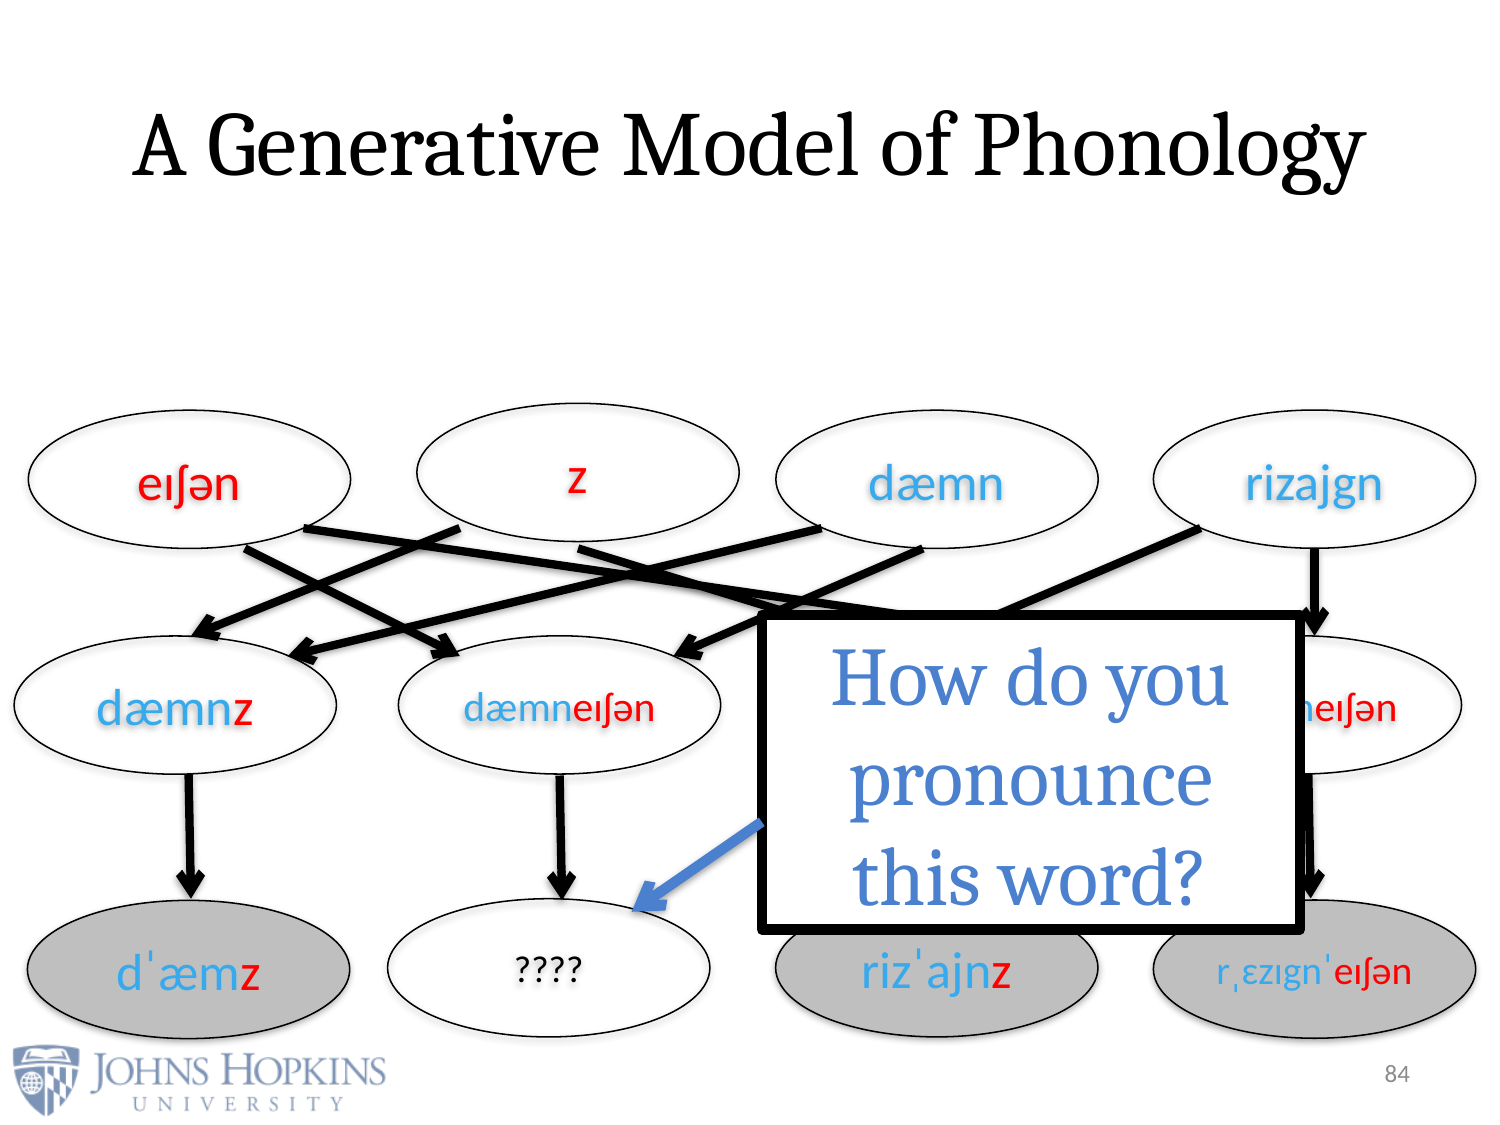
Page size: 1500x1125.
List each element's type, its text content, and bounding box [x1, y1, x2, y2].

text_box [188, 773, 192, 899]
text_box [559, 775, 563, 901]
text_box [923, 780, 927, 906]
text_box How do you pronounce this word? [761, 614, 1301, 930]
slide_number 84 [1074, 1042, 1425, 1103]
text_box eɪʃən [27, 409, 352, 550]
text_box ???? [386, 897, 711, 1038]
text_box rizajgn [1152, 409, 1477, 550]
text_box rizˈajnz [774, 930, 1099, 1038]
text_box rˌɛzɪgnˈeɪʃən [1152, 899, 1477, 1040]
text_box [631, 821, 762, 912]
text_box dˈæmz [26, 899, 351, 1040]
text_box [947, 527, 1201, 636]
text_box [577, 548, 865, 637]
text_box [244, 644, 283, 657]
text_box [287, 527, 303, 657]
text_box dæmneɪʃən [397, 666, 722, 775]
text_box z [416, 402, 740, 525]
text_box dæmnz [13, 635, 338, 775]
title A Generative Model of Phonology [75, 45, 1425, 233]
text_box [190, 527, 287, 637]
text_box rizajgneɪʃən [1301, 635, 1463, 775]
text_box dæmn [775, 409, 1099, 526]
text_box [303, 527, 1187, 657]
